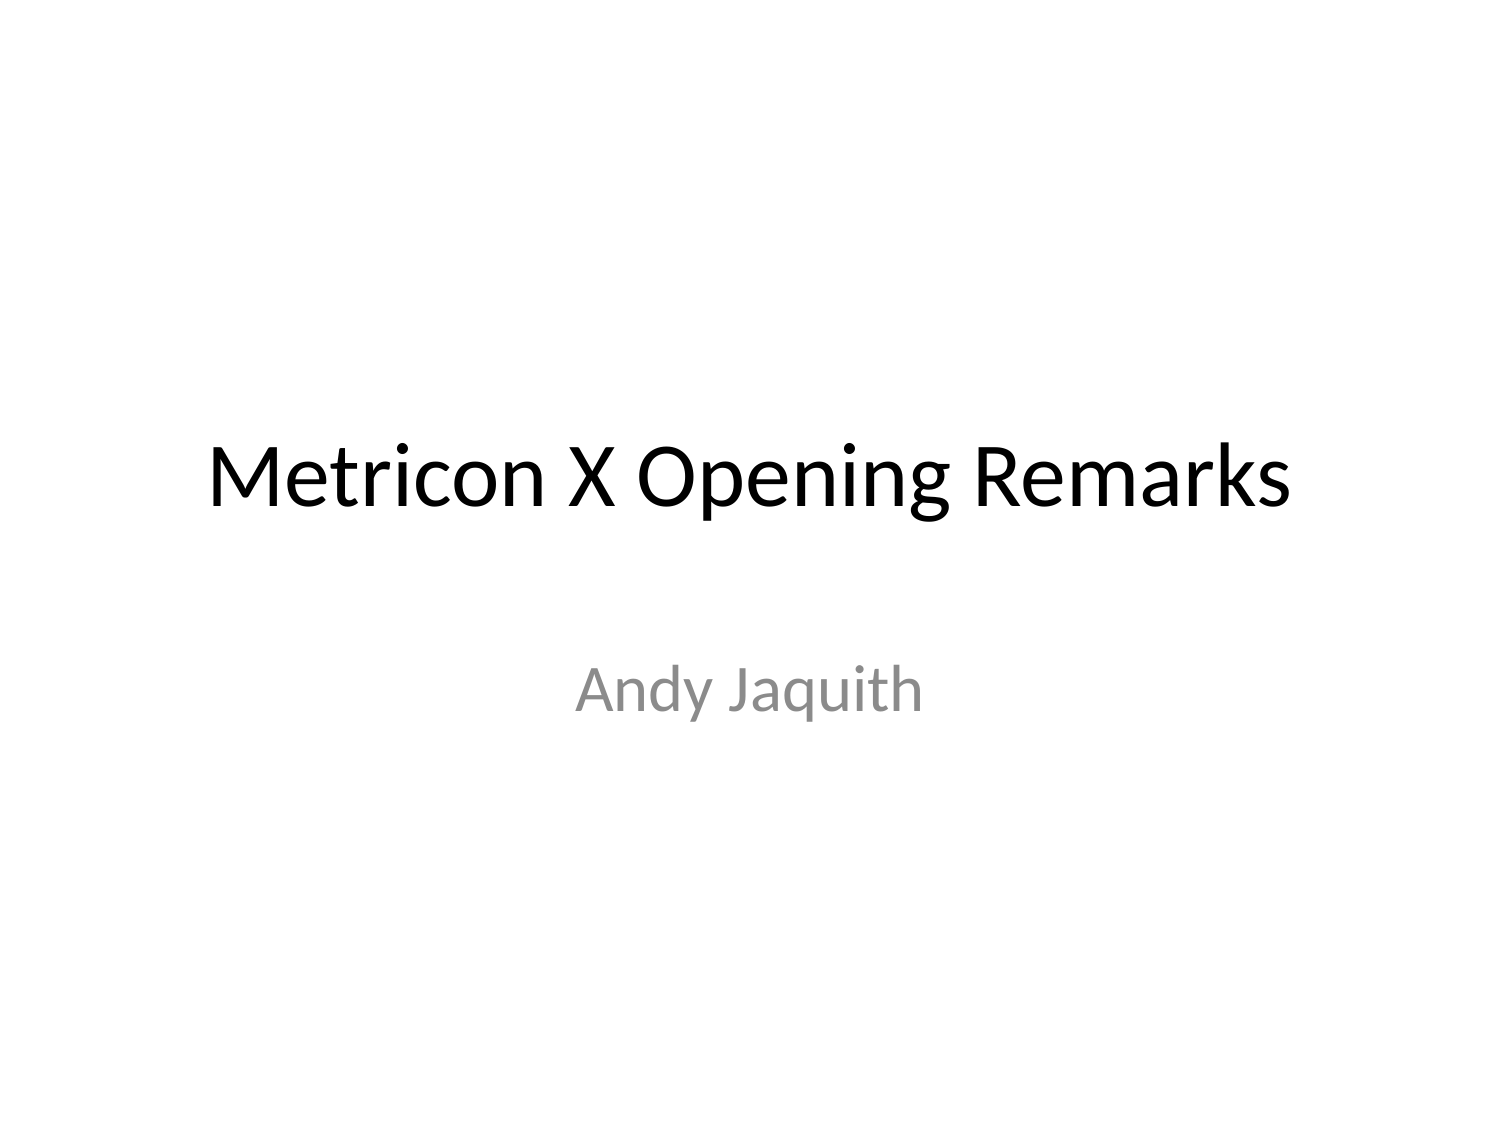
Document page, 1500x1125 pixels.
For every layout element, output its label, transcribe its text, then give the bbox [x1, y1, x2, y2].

title Metricon X Opening Remarks [112, 349, 1388, 591]
subtitle Andy Jaquith [225, 637, 1275, 925]
